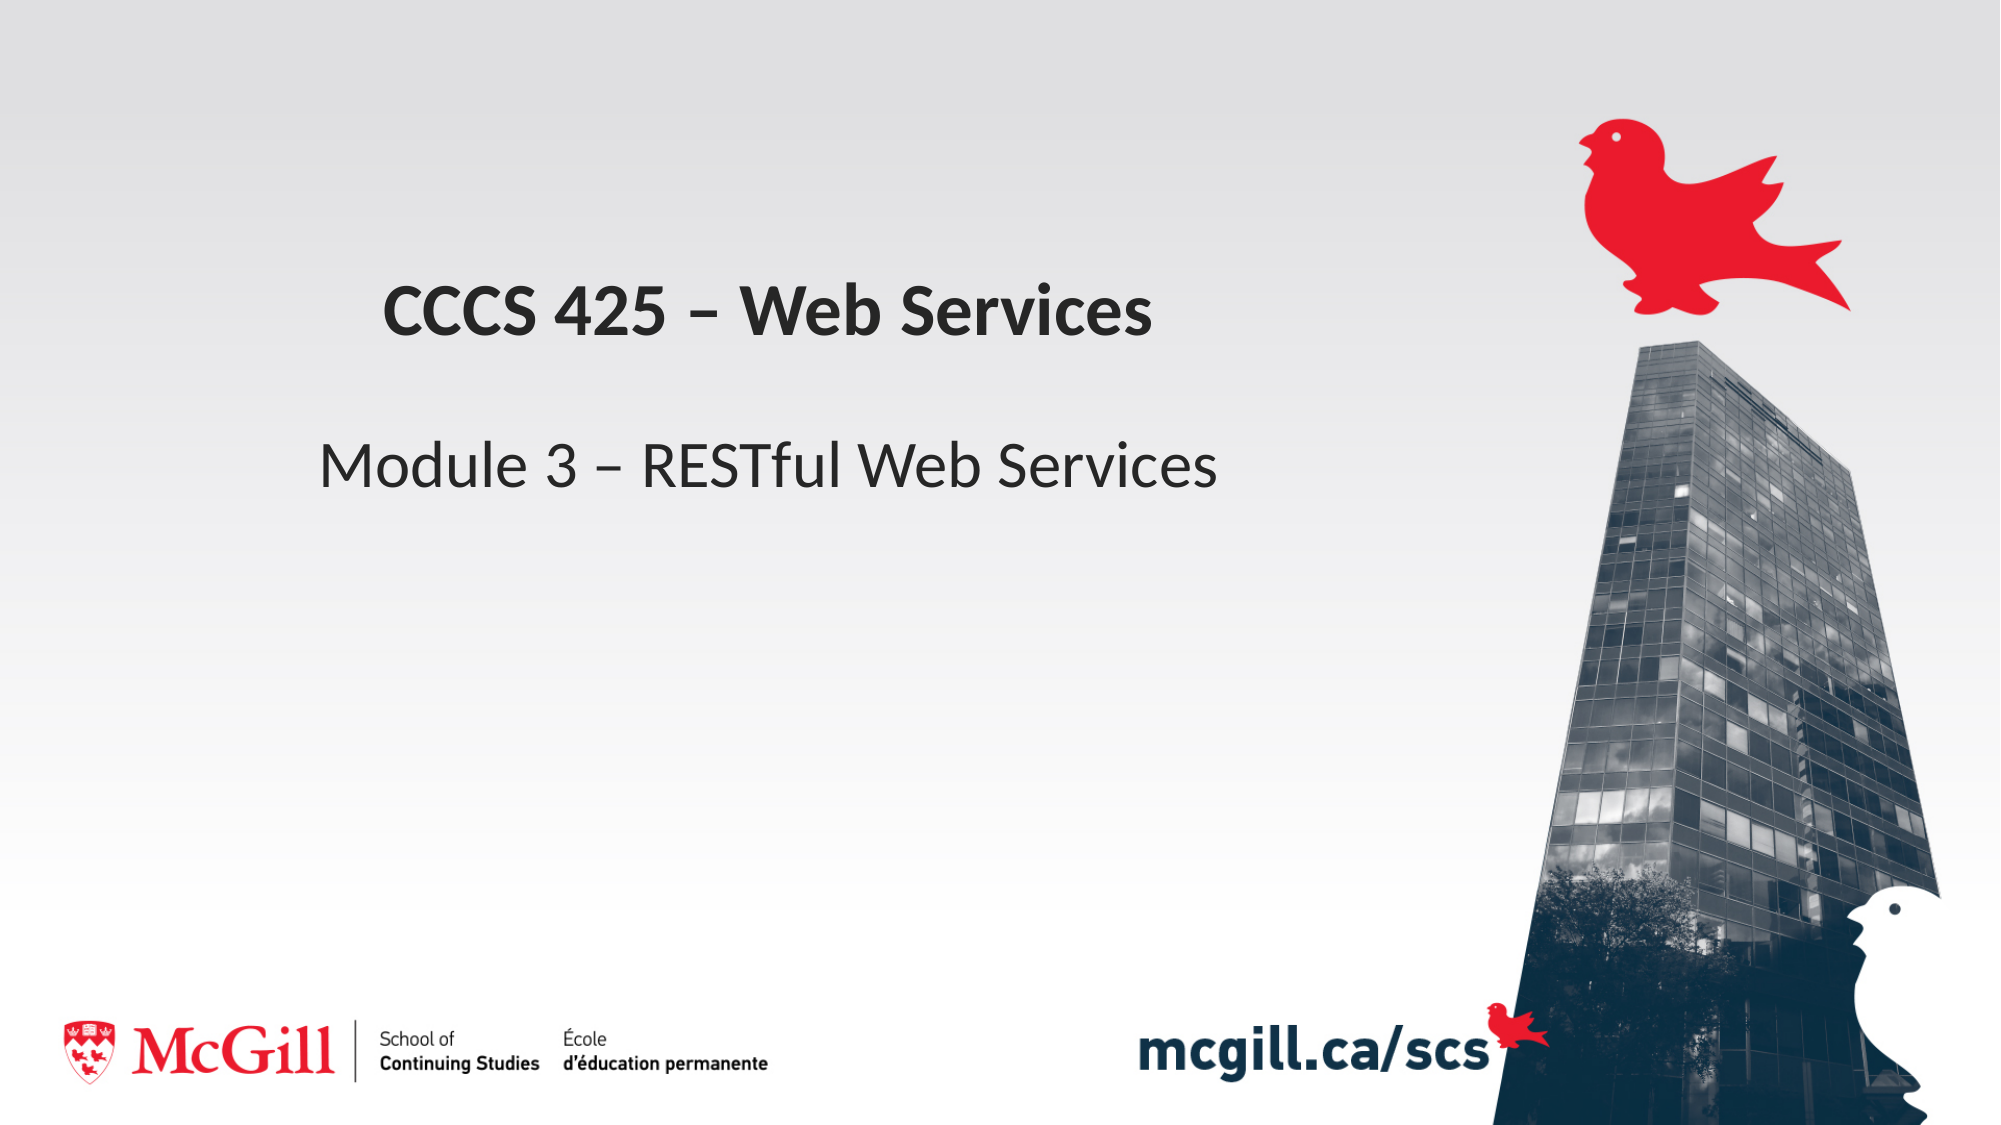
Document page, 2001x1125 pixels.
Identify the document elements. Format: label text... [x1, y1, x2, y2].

picture [0, 0, 2000, 1125]
title CCCS 425 – Web Services Module 3 – RESTful Web Services [0, 0, 1538, 825]
